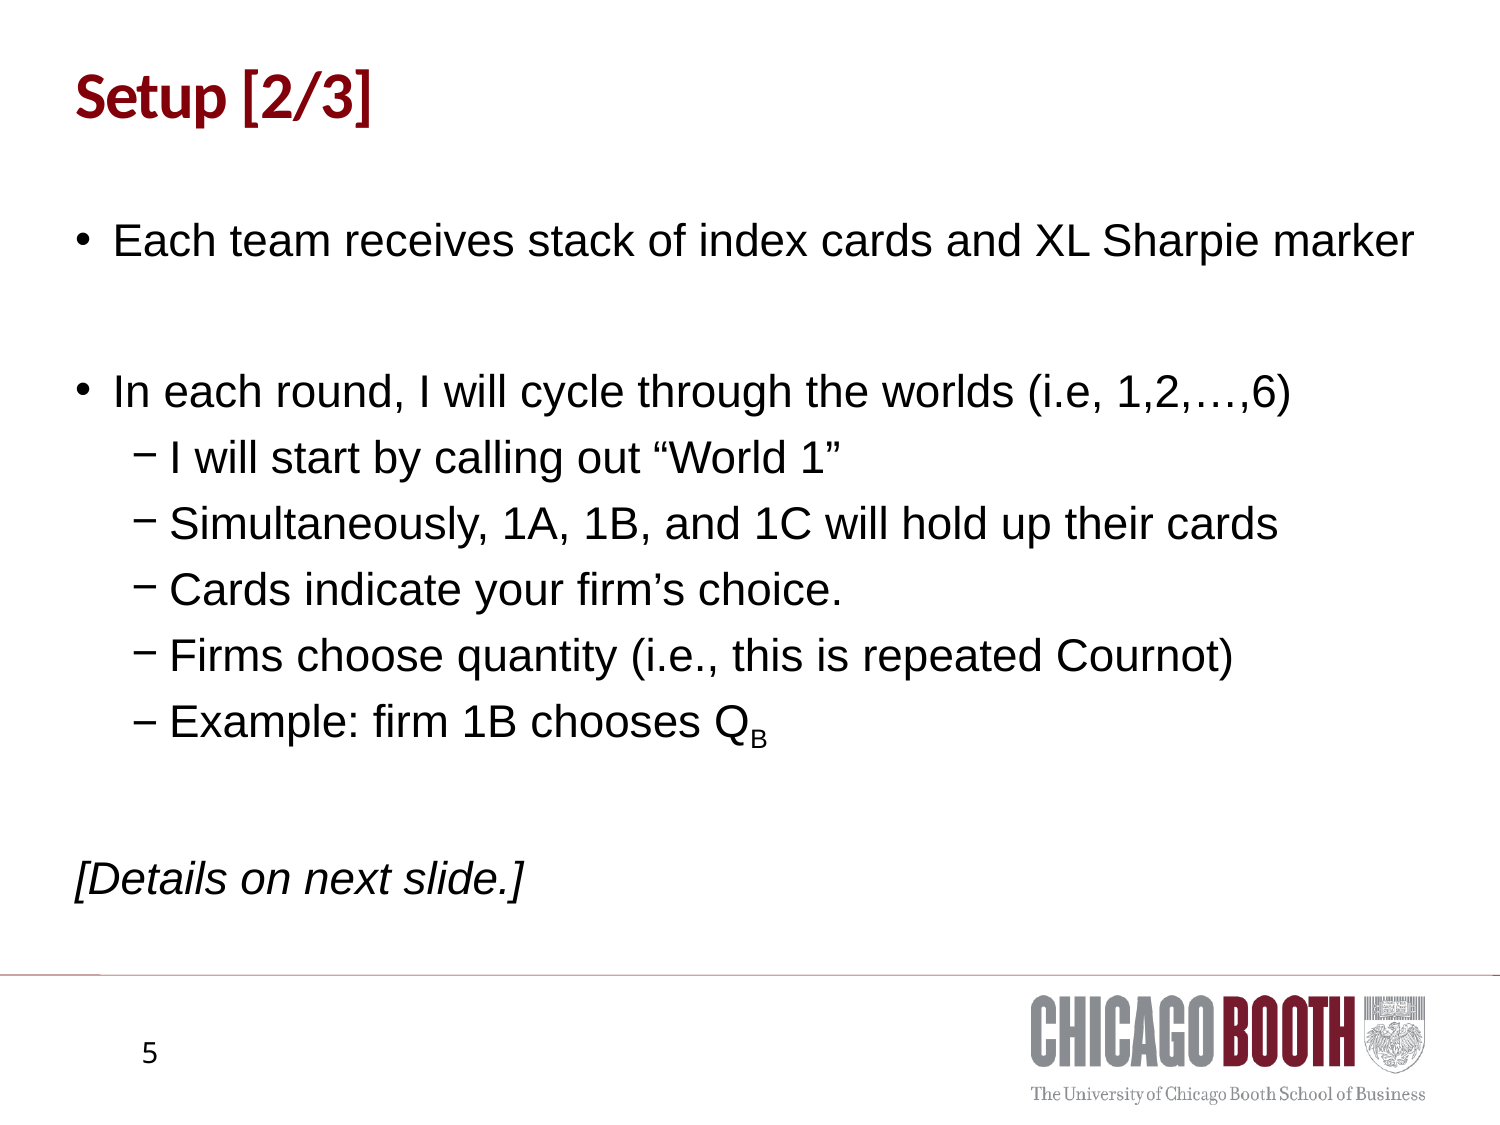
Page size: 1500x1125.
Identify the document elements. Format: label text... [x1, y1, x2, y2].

list Each team receives stack of index cards and XL Sharpie marker In each round, I will cycle through the worlds (i.e, 1,2,…,6) I will start by calling out “World 1” Simultaneously, 1A, 1B, and 1C will hold up their cards Cards indicate your firm’s choice. Firms choose quantity (i.e., this is repeated Cournot) Example: firm 1B chooses QB [Details on next slide.] [74, 210, 1426, 948]
picture [1031, 995, 1425, 1105]
title Setup [2/3] [74, 43, 1426, 134]
